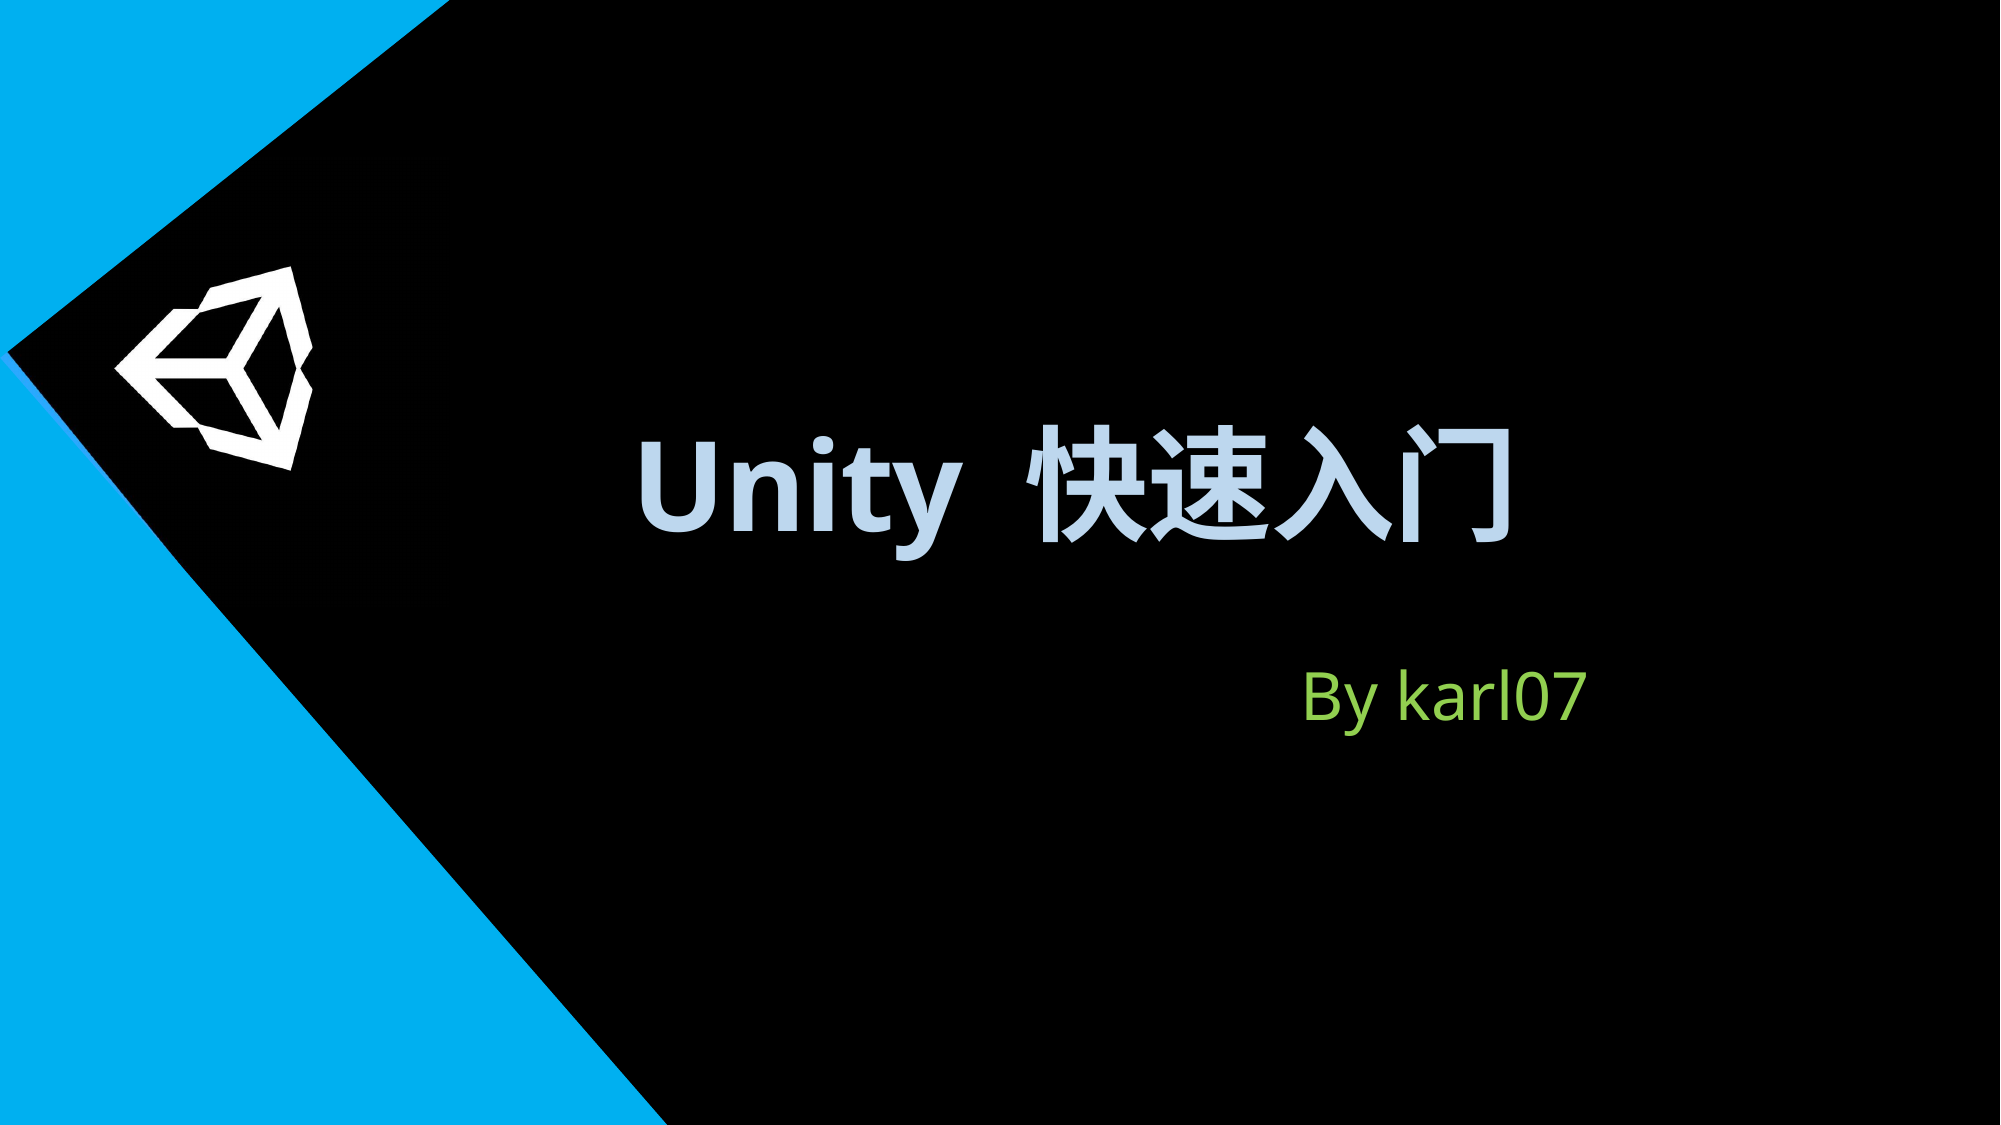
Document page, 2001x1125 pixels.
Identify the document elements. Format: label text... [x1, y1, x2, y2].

text_box By karl07 [1284, 625, 1612, 742]
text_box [0, 0, 668, 1125]
text_box Unity 快速入门 [668, 398, 1768, 816]
